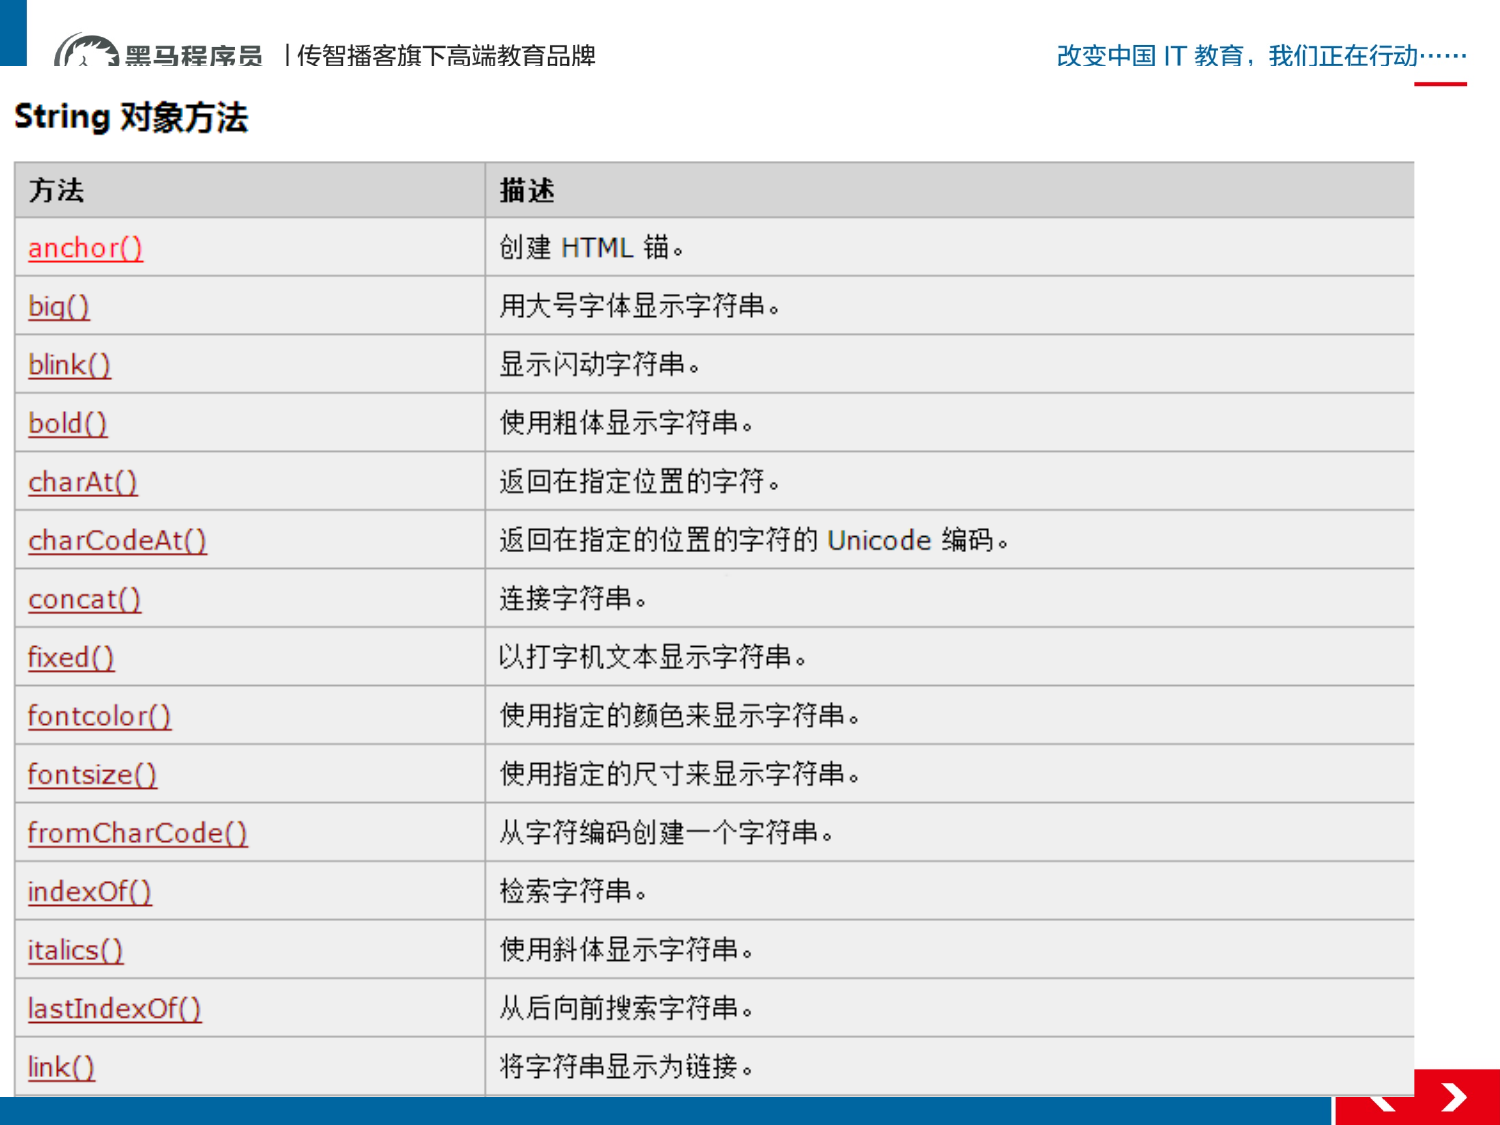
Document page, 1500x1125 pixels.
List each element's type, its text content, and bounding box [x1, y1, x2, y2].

title String对象方法预览 [75, 45, 1425, 233]
picture [0, 0, 1500, 1125]
